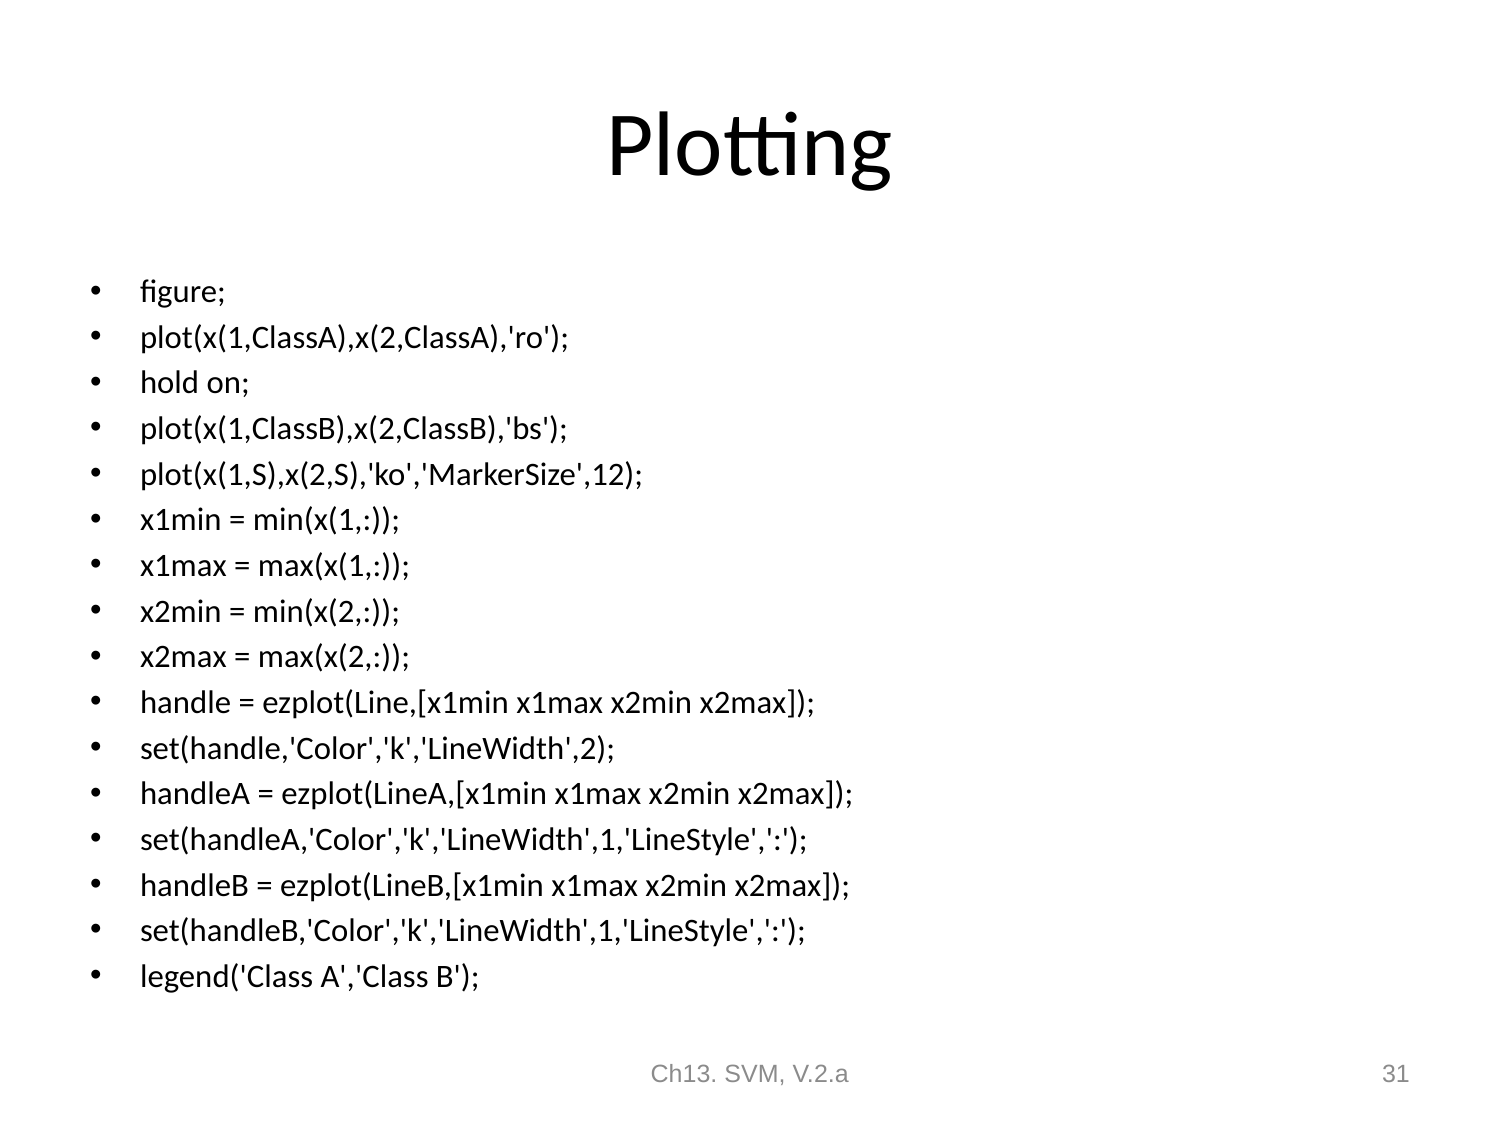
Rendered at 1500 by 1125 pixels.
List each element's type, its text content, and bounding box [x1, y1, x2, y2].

title Plotting [75, 45, 1425, 233]
list figure; plot(x(1,ClassA),x(2,ClassA),'ro'); hold on; plot(x(1,ClassB),x(2,ClassB),'bs'); plot(x(1,S),x(2,S),'ko','MarkerSize',12); x1min = min(x(1,:)); x1max = max(x(1,:)); x2min = min(x(2,:)); x2max = max(x(2,:)); handle = ezplot(Line,[x1min x1max x2min x2max]); set(handle,'Color','k','LineWidth',2); handleA = ezplot(LineA,[x1min x1max x2min x2max]); set(handleA,'Color','k','LineWidth',1,'LineStyle',':'); handleB = ezplot(LineB,[x1min x1max x2min x2max]); set(handleB,'Color','k','LineWidth',1,'LineStyle',':'); legend('Class A','Class B'); [75, 262, 1425, 1005]
footer Ch13. SVM, V.2.a [512, 1042, 988, 1103]
slide_number 31 [1074, 1042, 1425, 1103]
